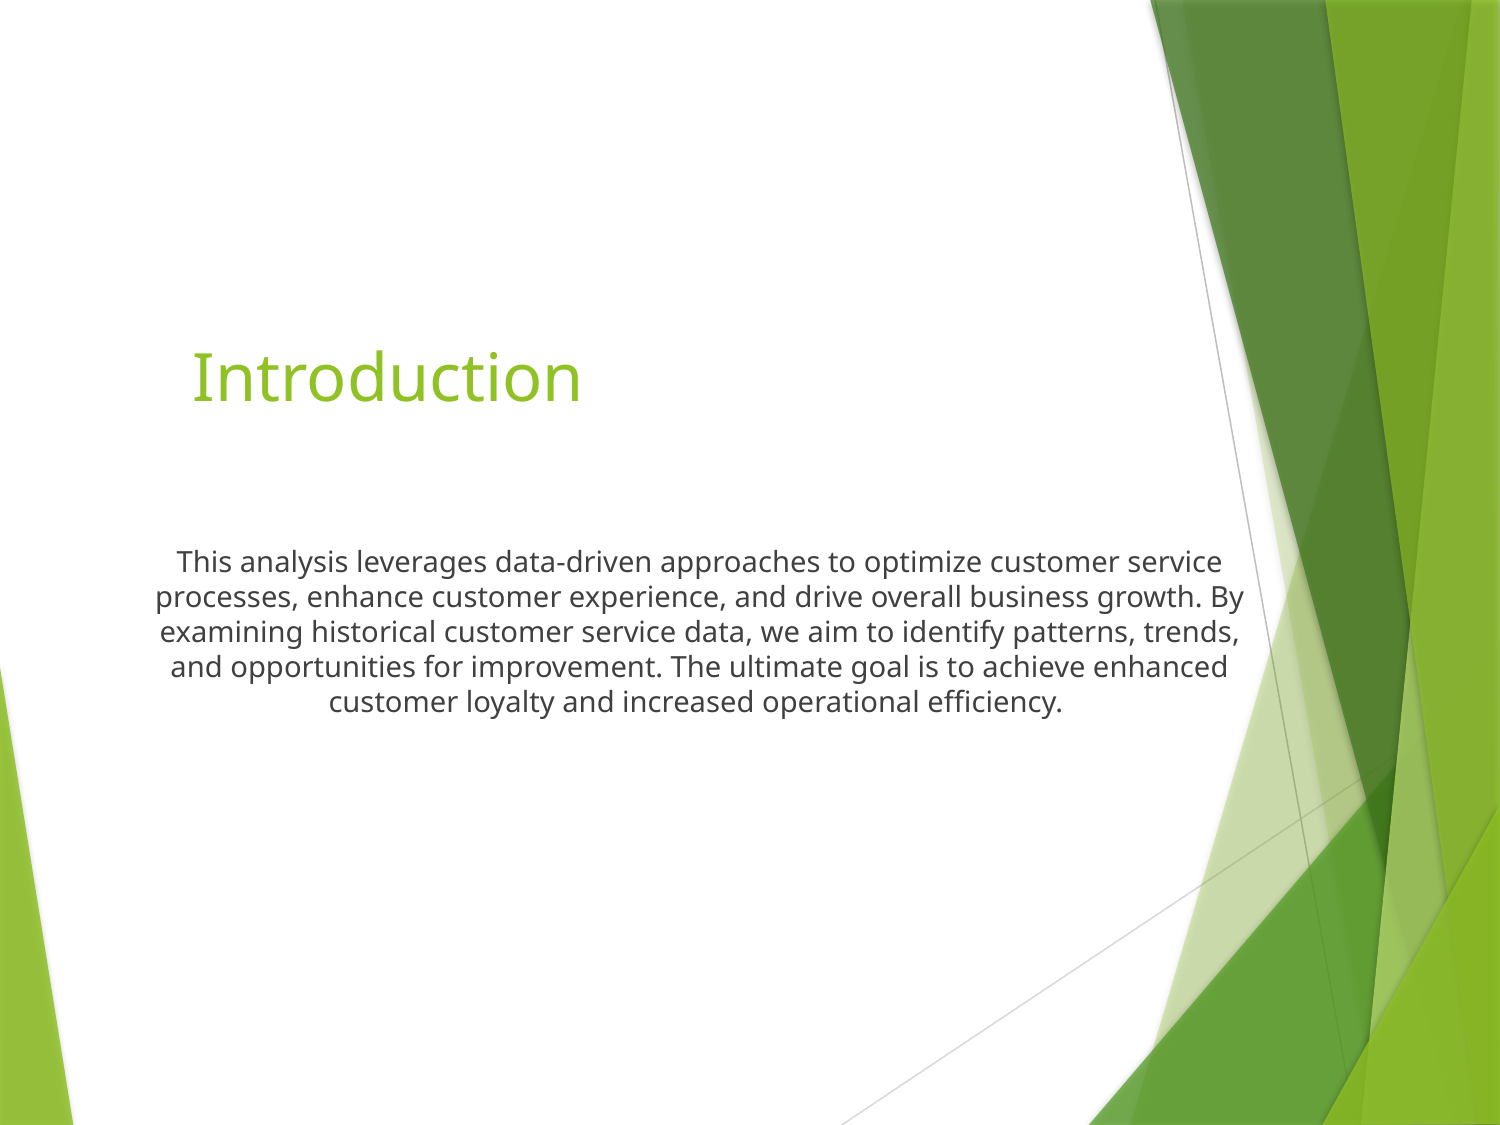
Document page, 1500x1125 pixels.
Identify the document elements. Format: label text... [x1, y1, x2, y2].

list This analysis leverages data-driven approaches to optimize customer service processes, enhance customer experience, and drive overall business growth. By examining historical customer service data, we aim to identify patterns, trends, and opportunities for improvement. The ultimate goal is to achieve enhanced customer loyalty and increased operational efficiency. [121, 535, 1279, 955]
title Introduction [29, 326, 748, 486]
